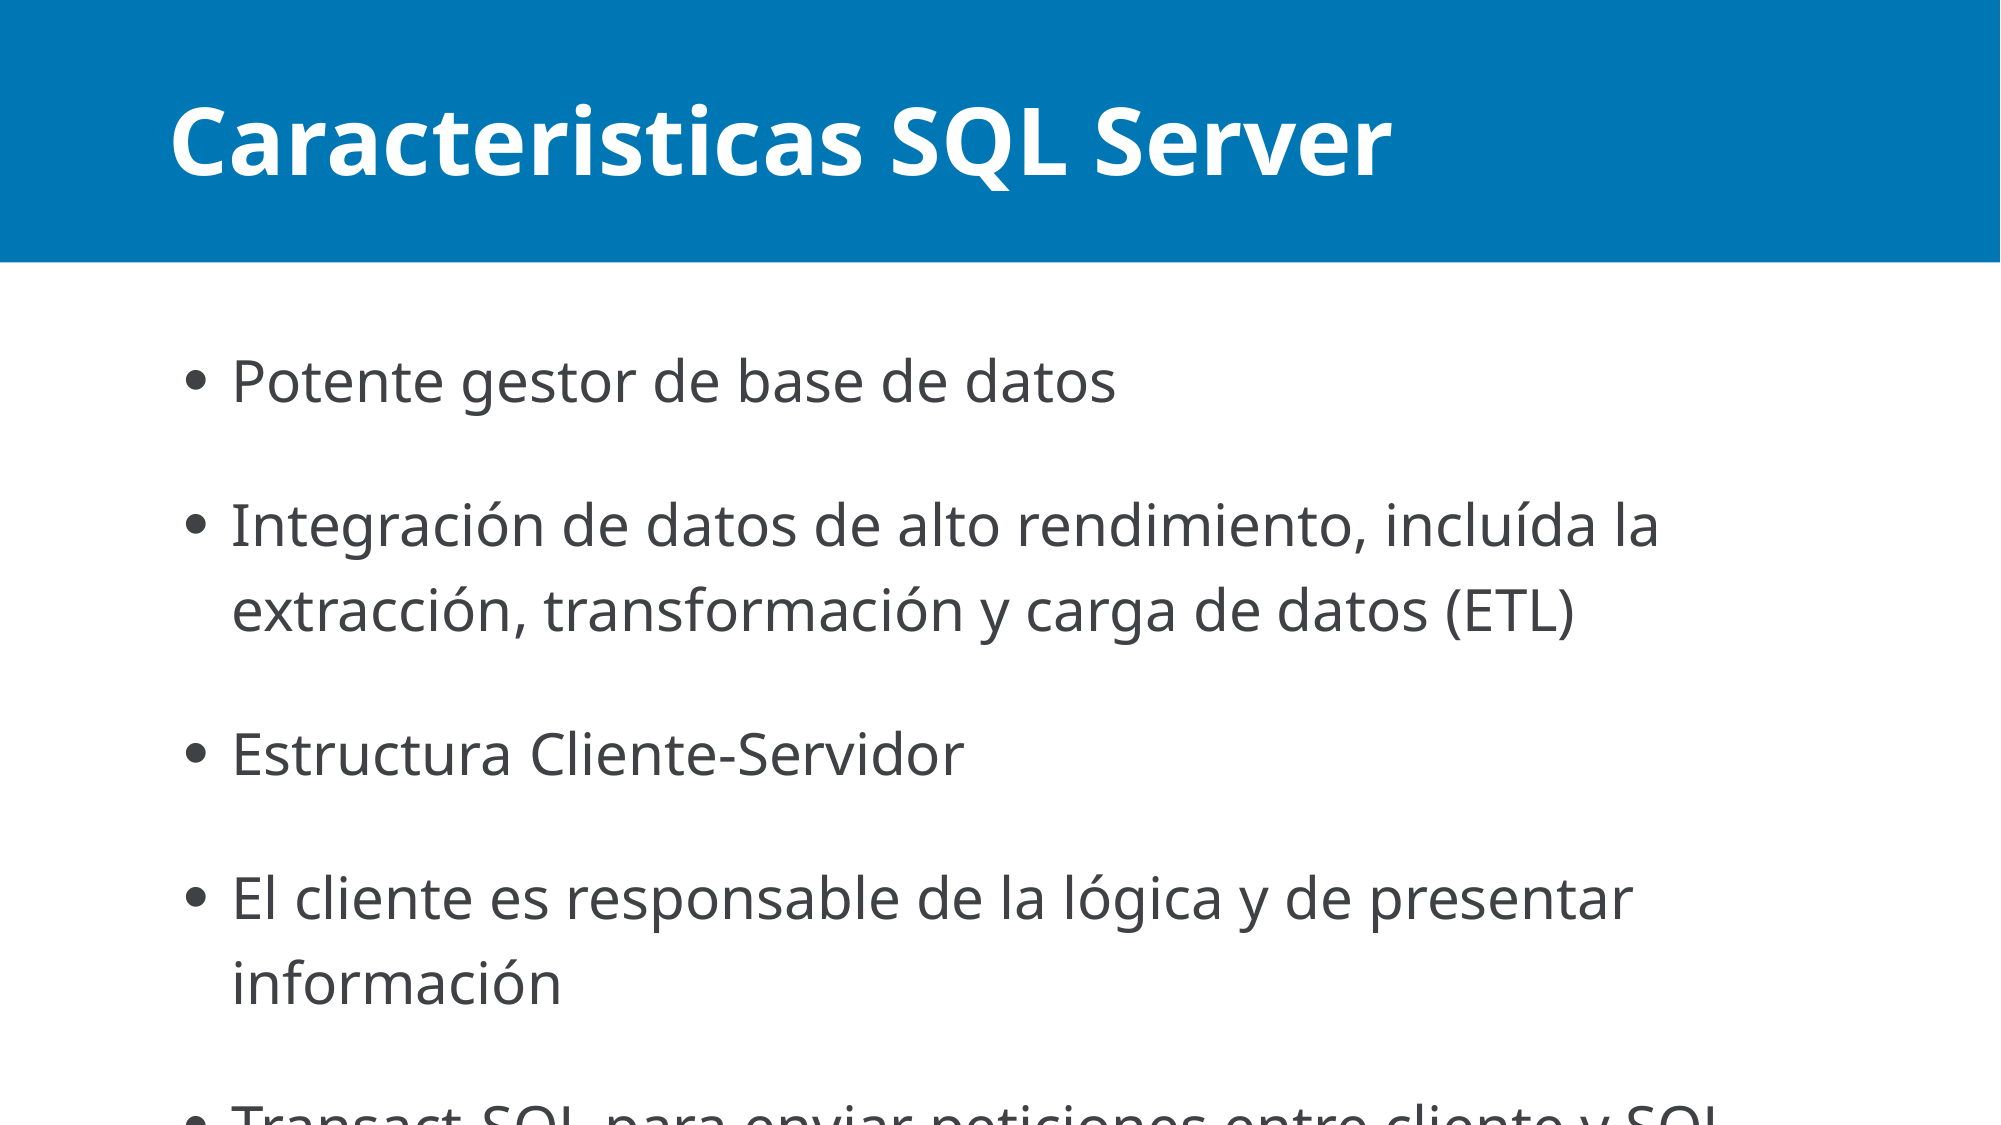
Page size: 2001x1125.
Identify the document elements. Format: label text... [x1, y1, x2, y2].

title Caracteristicas SQL Server [153, 36, 1847, 254]
list Potente gestor de base de datos Integración de datos de alto rendimiento, incluída la extracción, transformación y carga de datos (ETL) Estructura Cliente-Servidor El cliente es responsable de la lógica y de presentar información Transact-SQL para enviar peticiones entre cliente y SQL server [168, 321, 1847, 1026]
